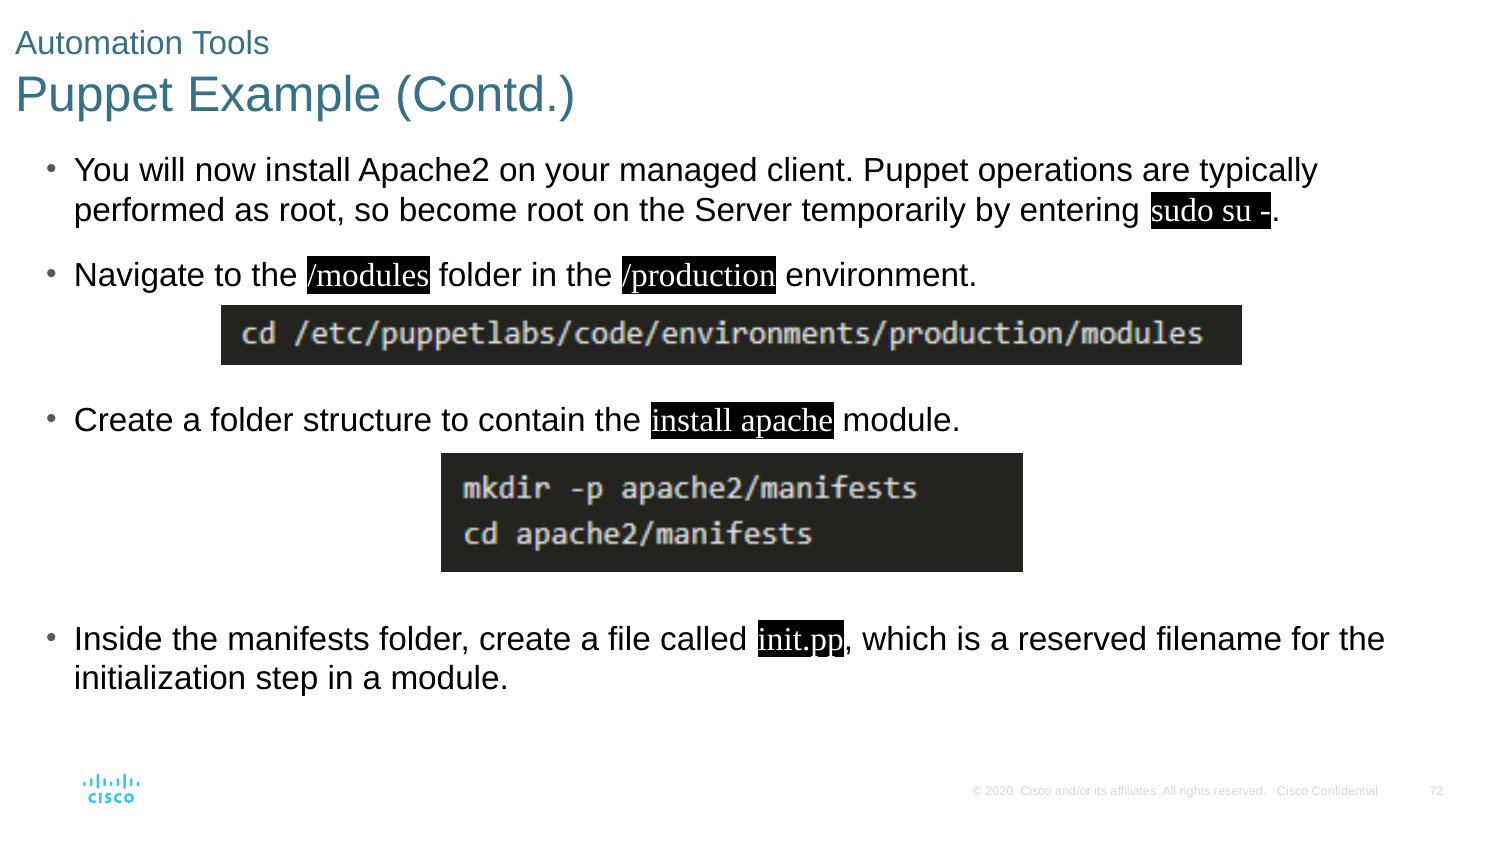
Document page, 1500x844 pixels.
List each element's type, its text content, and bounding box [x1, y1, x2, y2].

picture [221, 305, 1242, 365]
list You will now install Apache2 on your managed client. Puppet operations are typically performed as root, so become root on the Server temporarily by entering sudo su -. Navigate to the /modules folder in the /production environment. [31, 140, 1481, 306]
title Automation Tools Puppet Example (Contd.) [0, 6, 1500, 137]
text_box Inside the manifests folder, create a file called init.pp, which is a reserved filename for the initialization step in a module. [31, 609, 1481, 750]
text_box Create a folder structure to contain the install apache module. [31, 390, 1481, 479]
picture [440, 452, 1023, 572]
